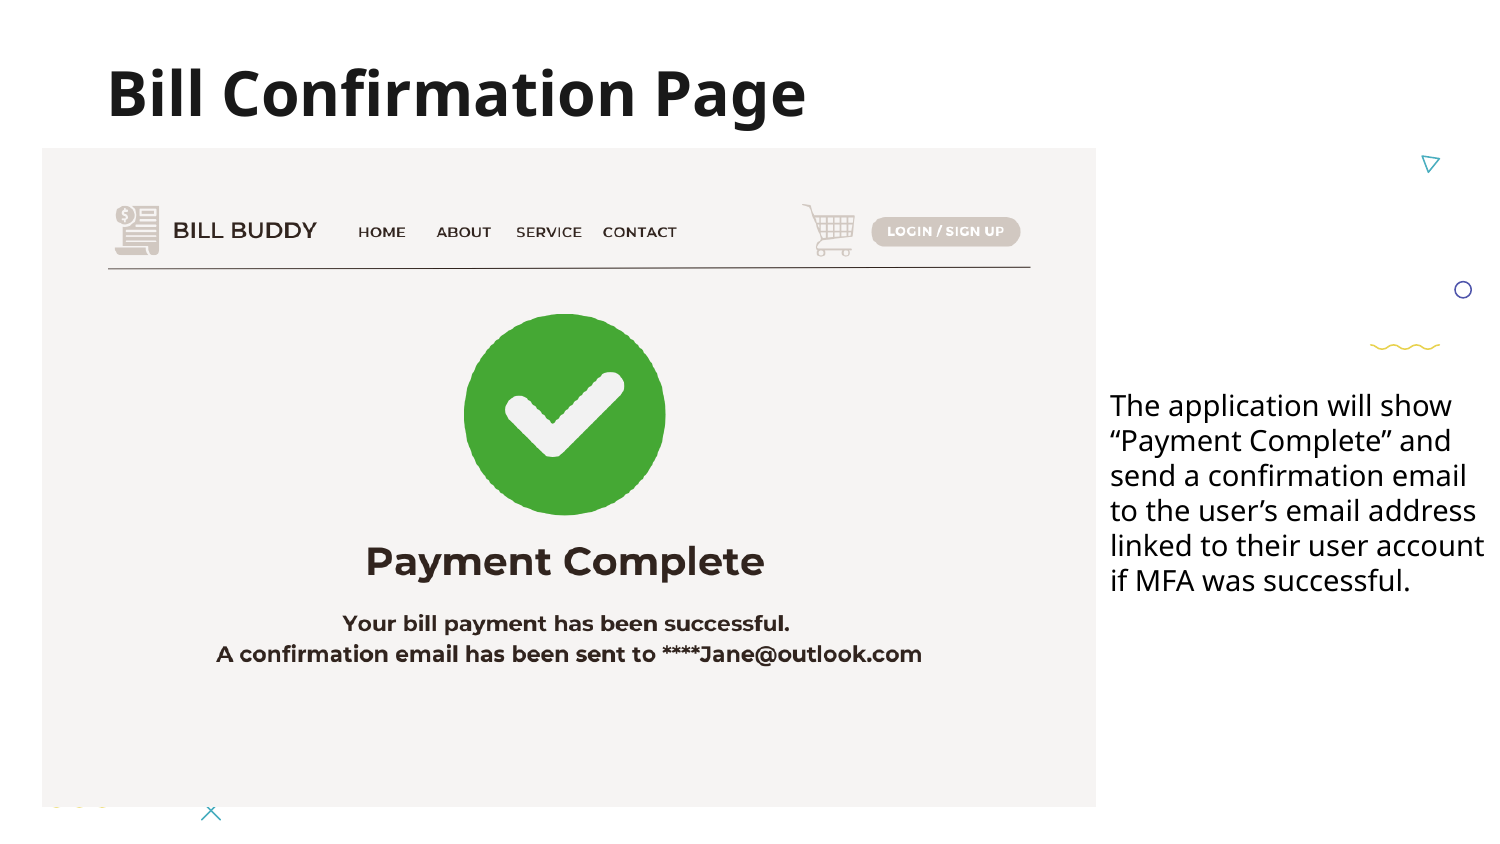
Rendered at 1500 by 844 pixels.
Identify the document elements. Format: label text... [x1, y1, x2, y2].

title Bill Confirmation Page [91, 39, 1356, 149]
picture [42, 148, 1096, 807]
text_box The application will show “Payment Complete” and send a confirmation email to the user’s email address linked to their user account if MFA was successful. [1100, 380, 1500, 605]
